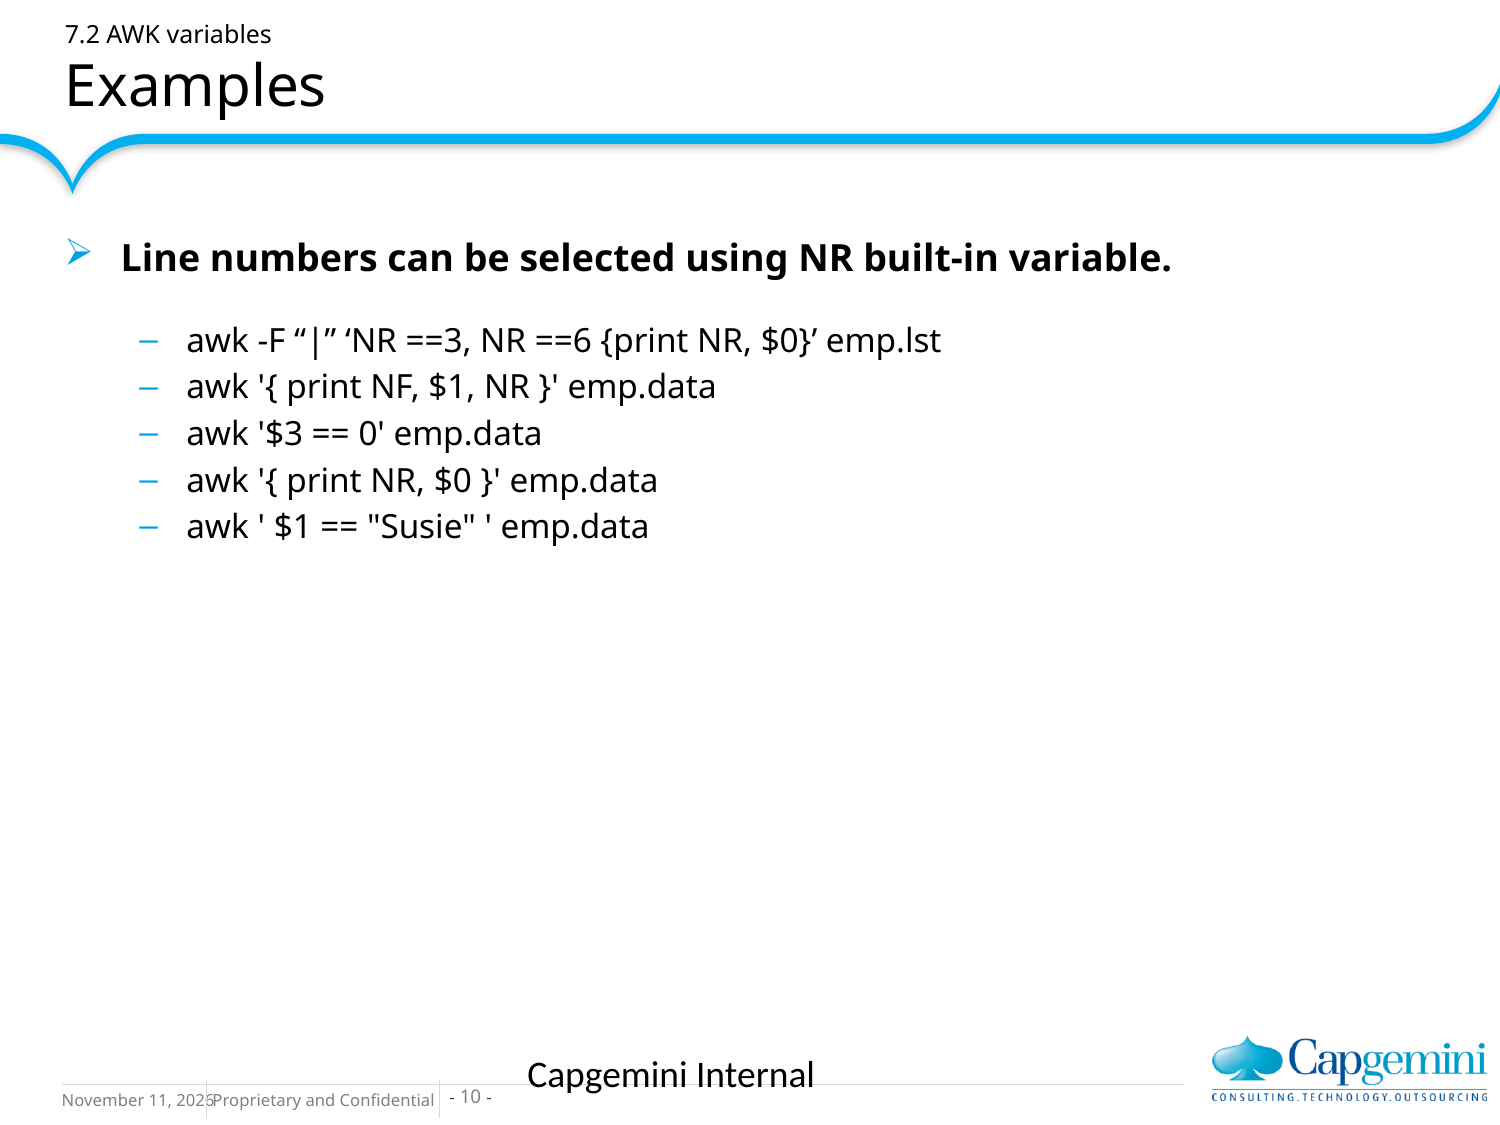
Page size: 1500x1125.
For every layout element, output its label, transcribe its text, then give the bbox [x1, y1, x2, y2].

picture [1212, 1036, 1487, 1101]
list Line numbers can be selected using NR built-in variable. awk -F “|” ‘NR ==3, NR ==6 {print NR, $0}’ emp.lst awk '{ print NF, $1, NR }' emp.data awk '$3 == 0' emp.data awk '{ print NR, $0 }' emp.data awk ' $1 == "Susie" ' emp.data [49, 199, 1399, 942]
title 7.2 AWK variables Examples [50, 3, 1400, 134]
footer Capgemini Internal [512, 1042, 988, 1103]
